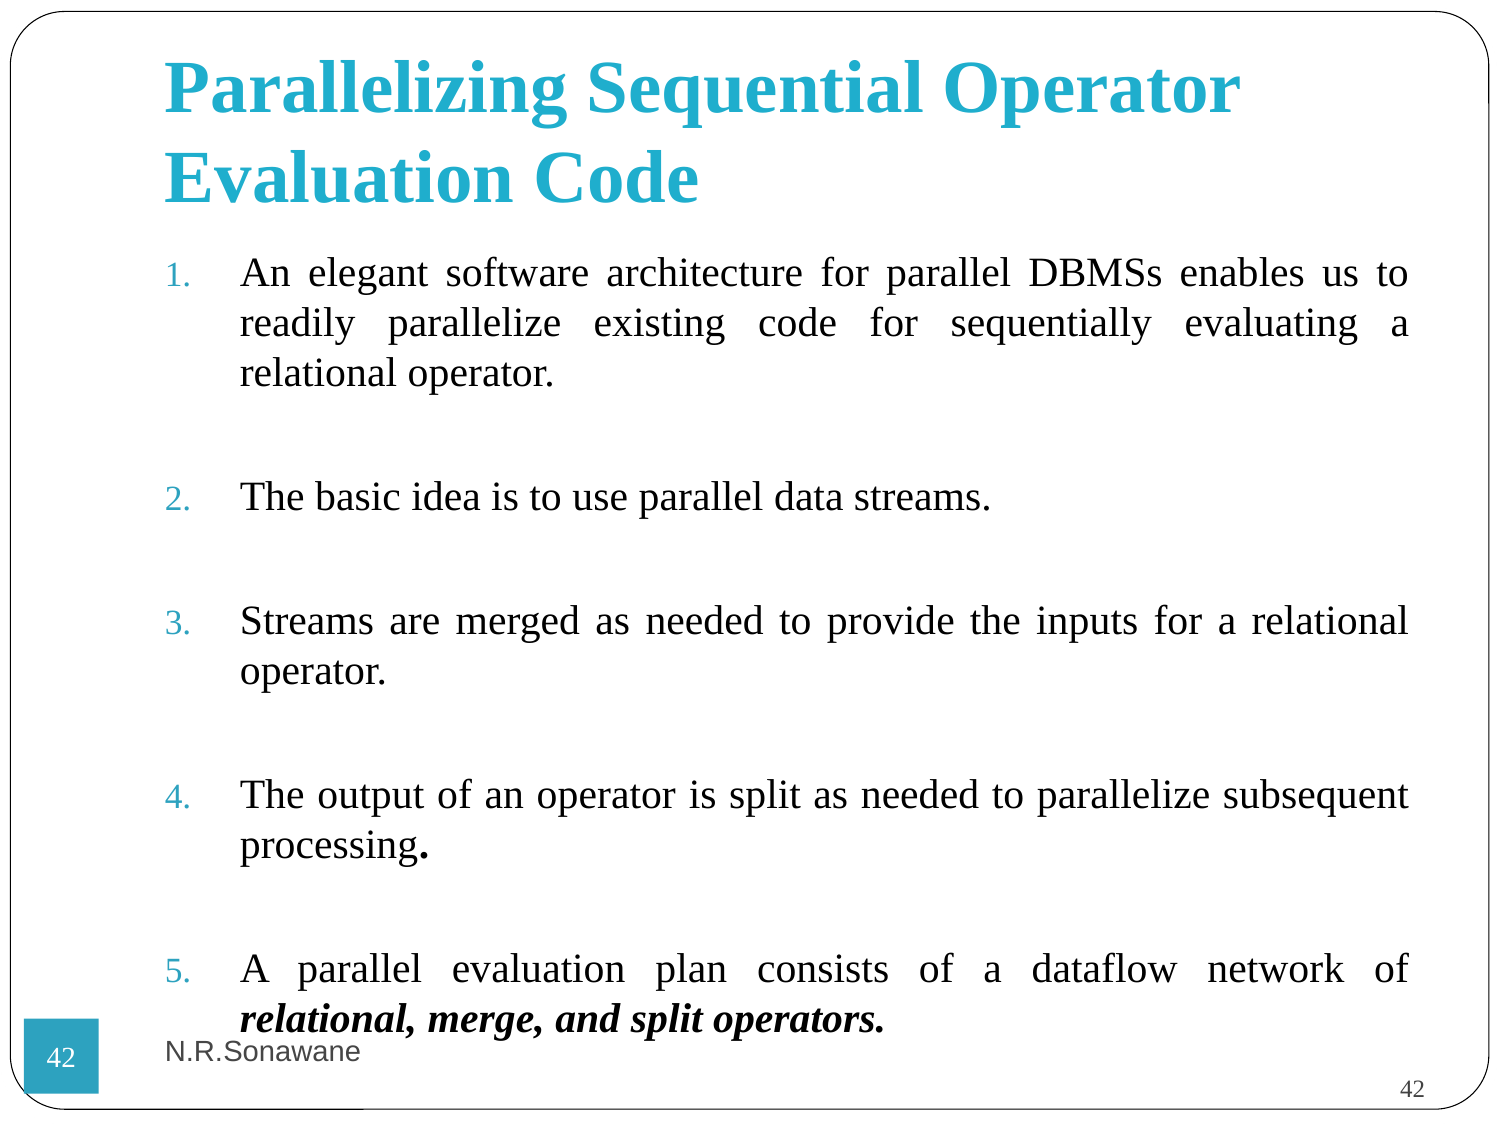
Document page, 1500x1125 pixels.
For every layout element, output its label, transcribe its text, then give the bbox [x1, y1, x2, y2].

text_box Parallelizing Sequential Operator Evaluation Code [149, 45, 1425, 233]
text_box N.R.Sonawane [150, 1012, 800, 1088]
text_box An elegant software architecture for parallel DBMSs enables us to readily parallelize existing code for sequentially evaluating a relational operator. The basic idea is to use parallel data streams. Streams are merged as needed to provide the inputs for a relational operator. The output of an operator is split as needed to parallelize subsequent processing. A parallel evaluation plan consists of a dataflow network of relational, merge, and split operators. [149, 237, 1425, 1063]
text_box <number> [1299, 1042, 1425, 1103]
text_box <number> [23, 1018, 99, 1094]
